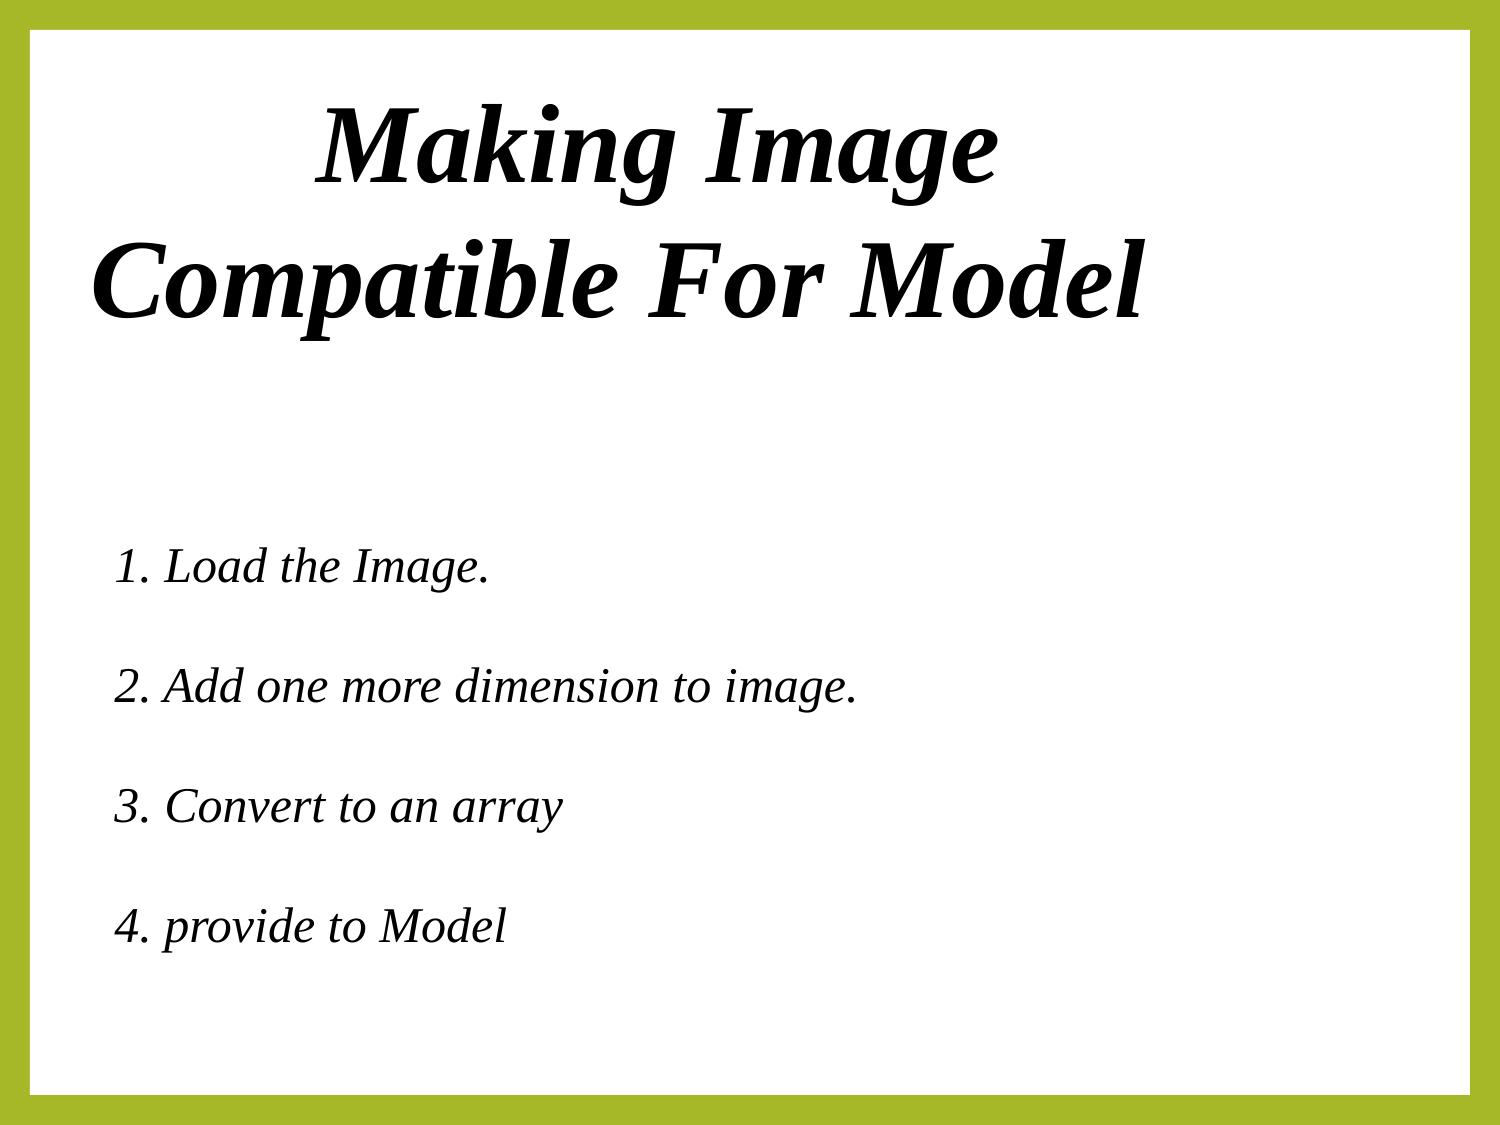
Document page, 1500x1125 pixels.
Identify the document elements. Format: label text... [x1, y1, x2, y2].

text_box Making Image Compatible For Model [74, 62, 1336, 348]
text_box 1. Load the Image. 2. Add one more dimension to image. 3. Convert to an array 4. provide to Model [99, 524, 975, 960]
